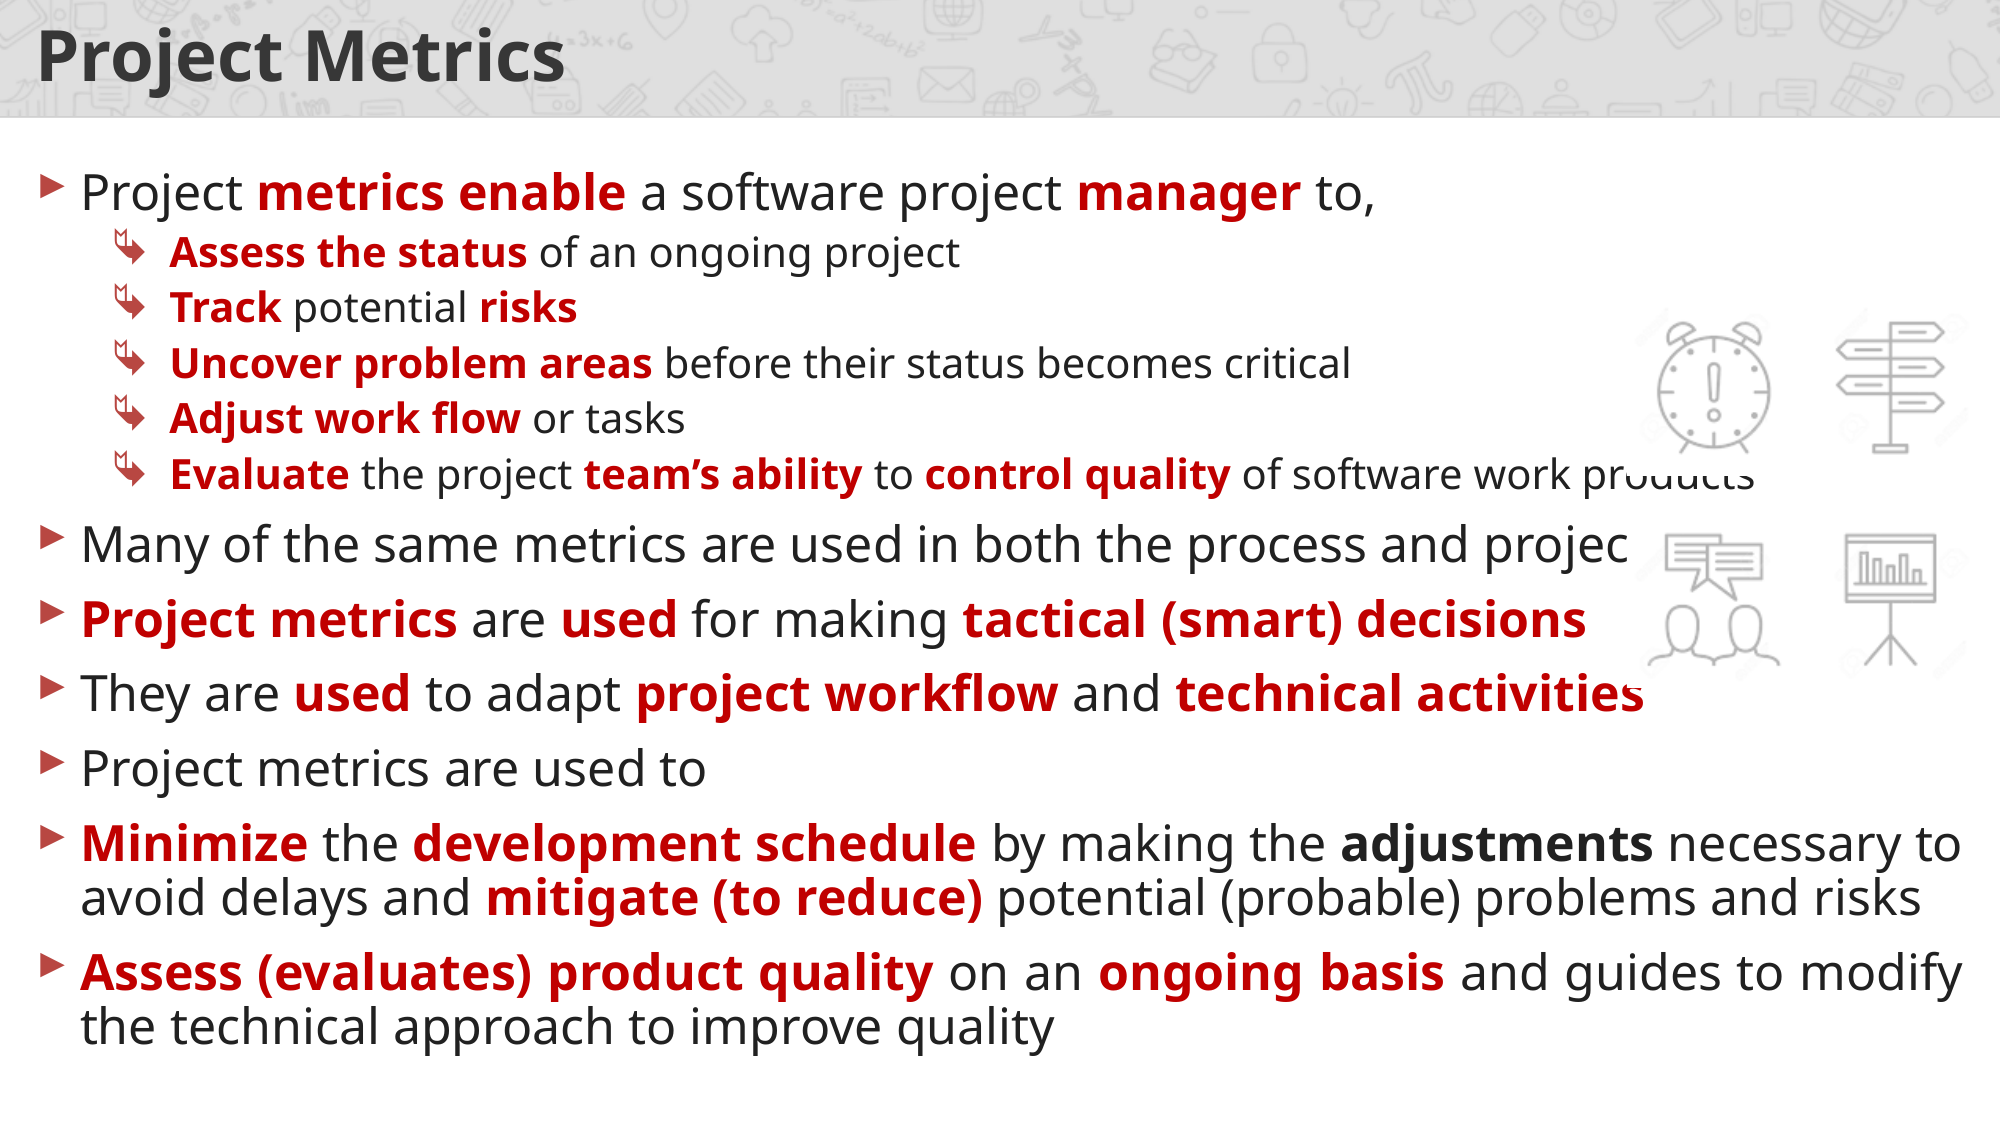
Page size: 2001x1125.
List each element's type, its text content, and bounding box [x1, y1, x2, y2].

title Project Metrics [0, 0, 2000, 117]
picture [1626, 300, 1979, 476]
list Project metrics enable a software project manager to, Assess the status of an ongoing project Track potential risks Uncover problem areas before their status becomes critical Adjust work flow or tasks Evaluate the project team’s ability to control quality of software work products Many of the same metrics are used in both the process and project domain Project metrics are used for making tactical (smart) decisions They are used to adapt project workflow and technical activities Project metrics are used to Minimize the development schedule by making the adjustments necessary to avoid delays and mitigate (to reduce) potential (probable) problems and risks Assess (evaluates) product quality on an ongoing basis and guides to modify the technical approach to improve quality [21, 159, 1979, 1077]
picture [1626, 512, 1979, 688]
